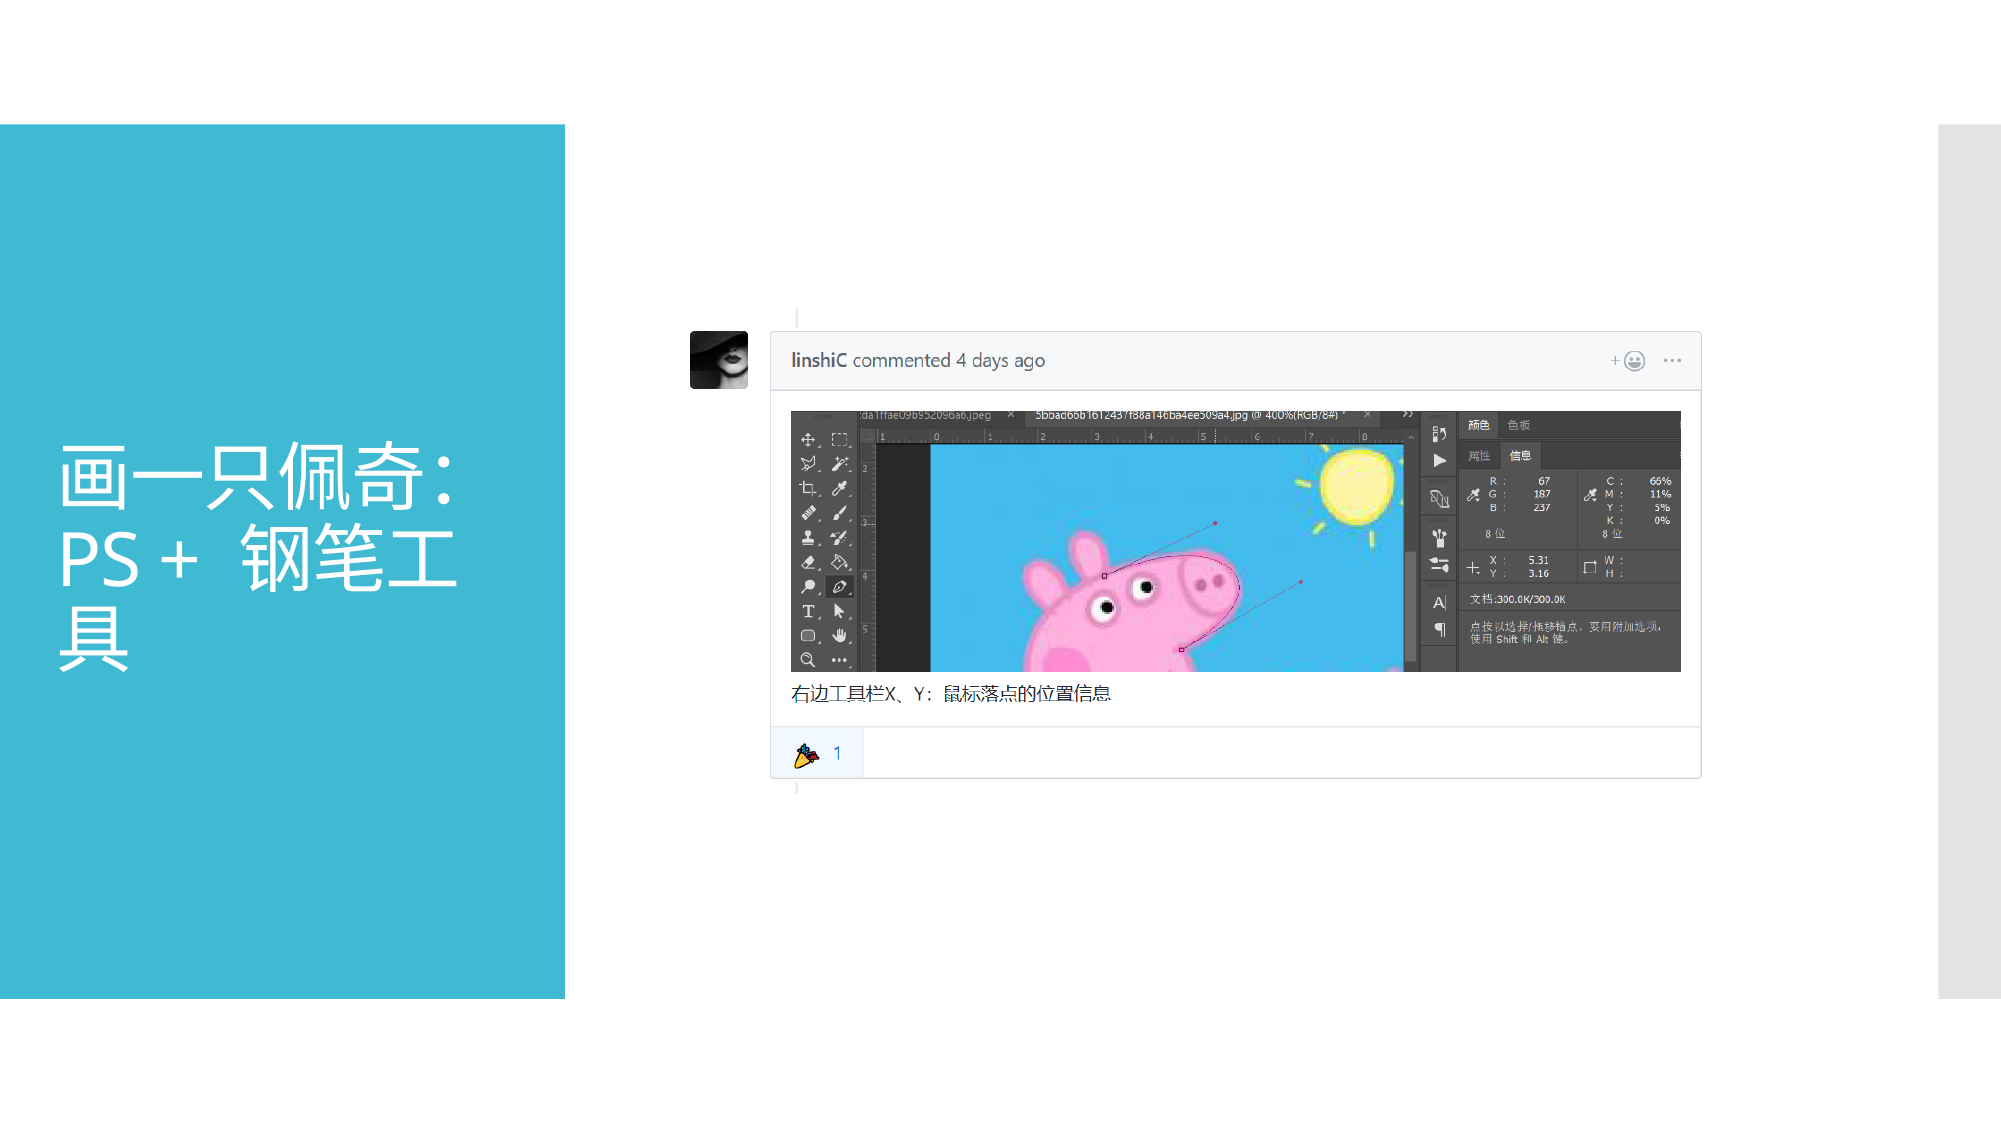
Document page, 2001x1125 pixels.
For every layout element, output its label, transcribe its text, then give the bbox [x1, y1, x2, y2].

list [661, 309, 1724, 794]
title 画一只佩奇： PS + 钢笔工具 [41, 184, 525, 940]
